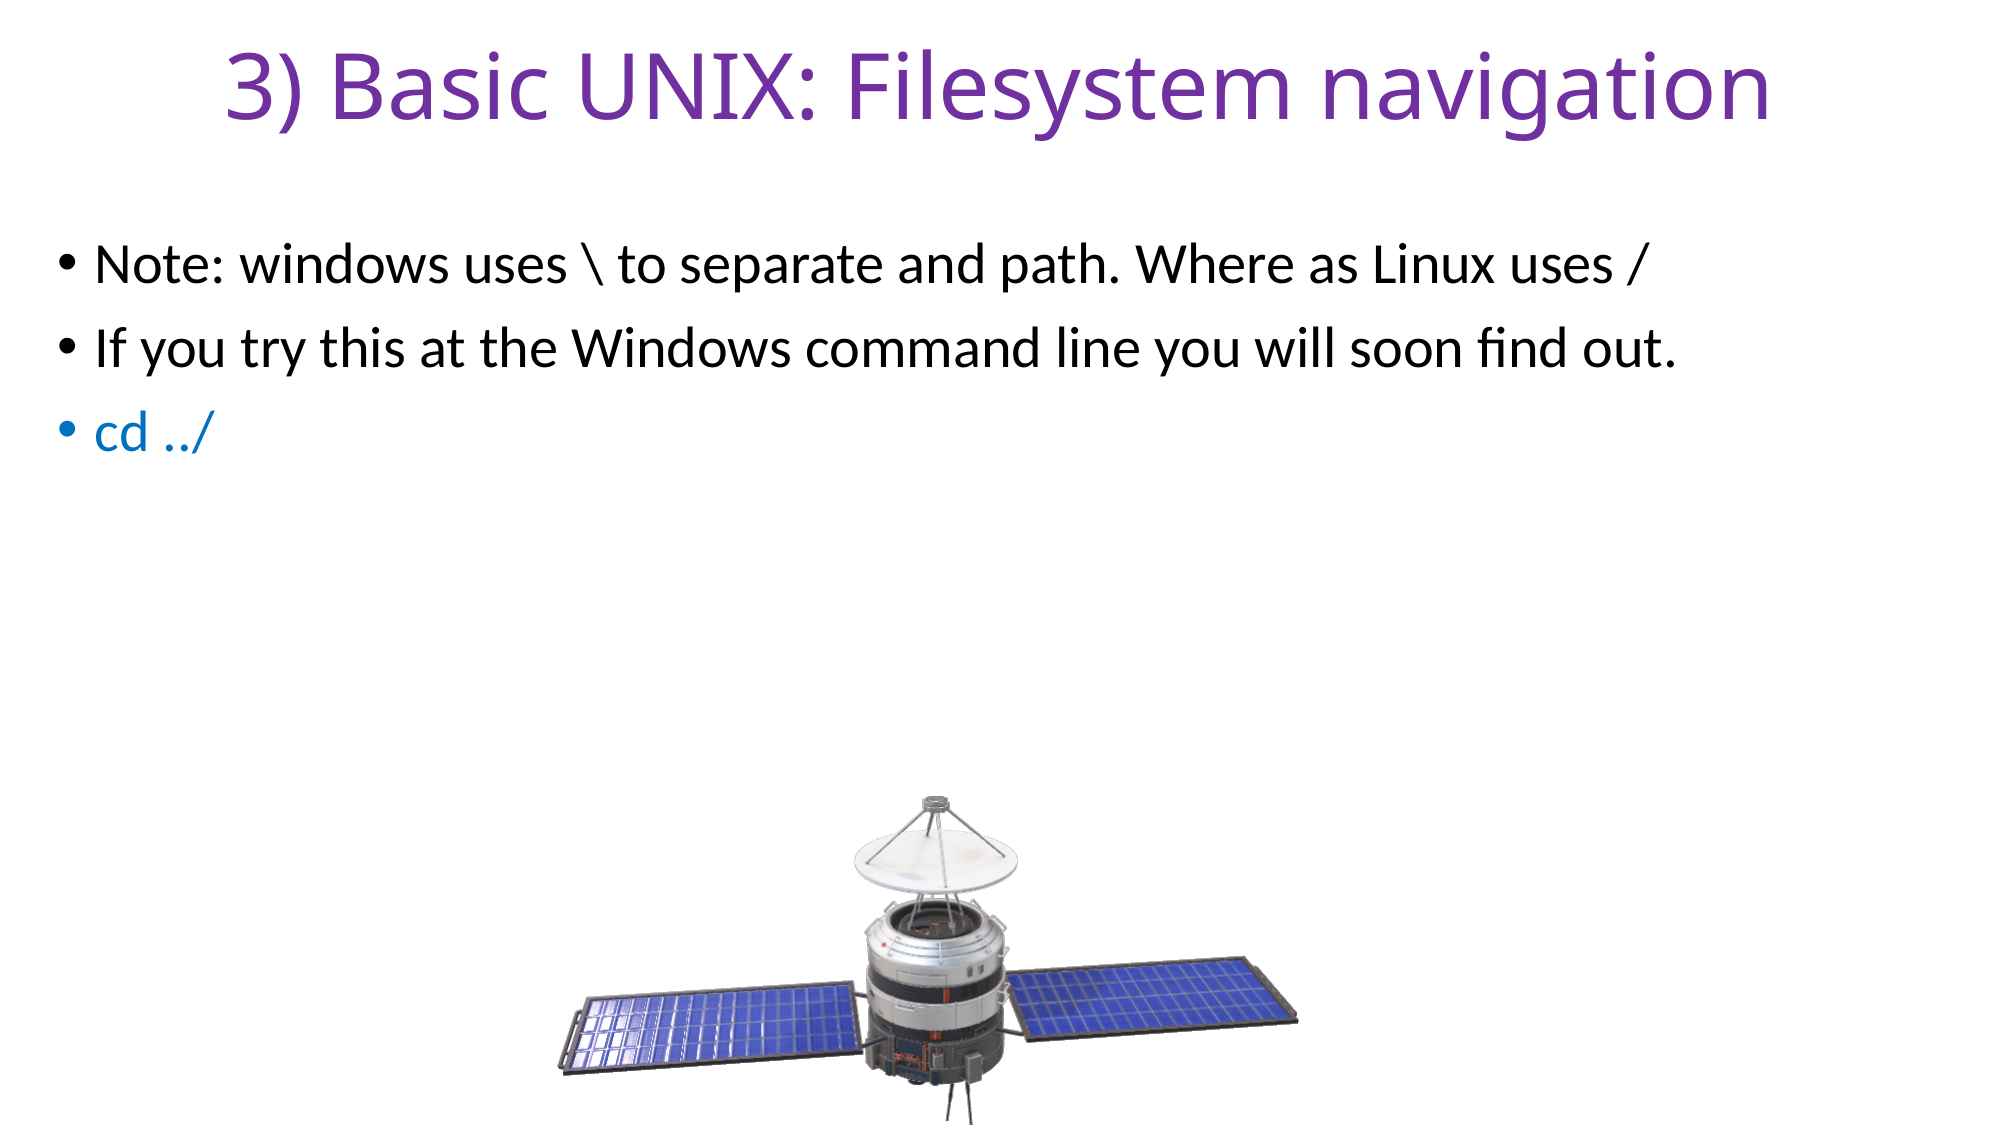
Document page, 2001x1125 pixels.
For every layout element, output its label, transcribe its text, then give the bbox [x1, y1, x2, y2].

list Note: windows uses \ to separate and path. Where as Linux uses / If you try this at the Windows command line you will soon find out. cd ../ [42, 226, 1924, 940]
title 3) Basic UNIX: Filesystem navigation [137, 0, 1863, 199]
picture [552, 786, 1320, 1125]
